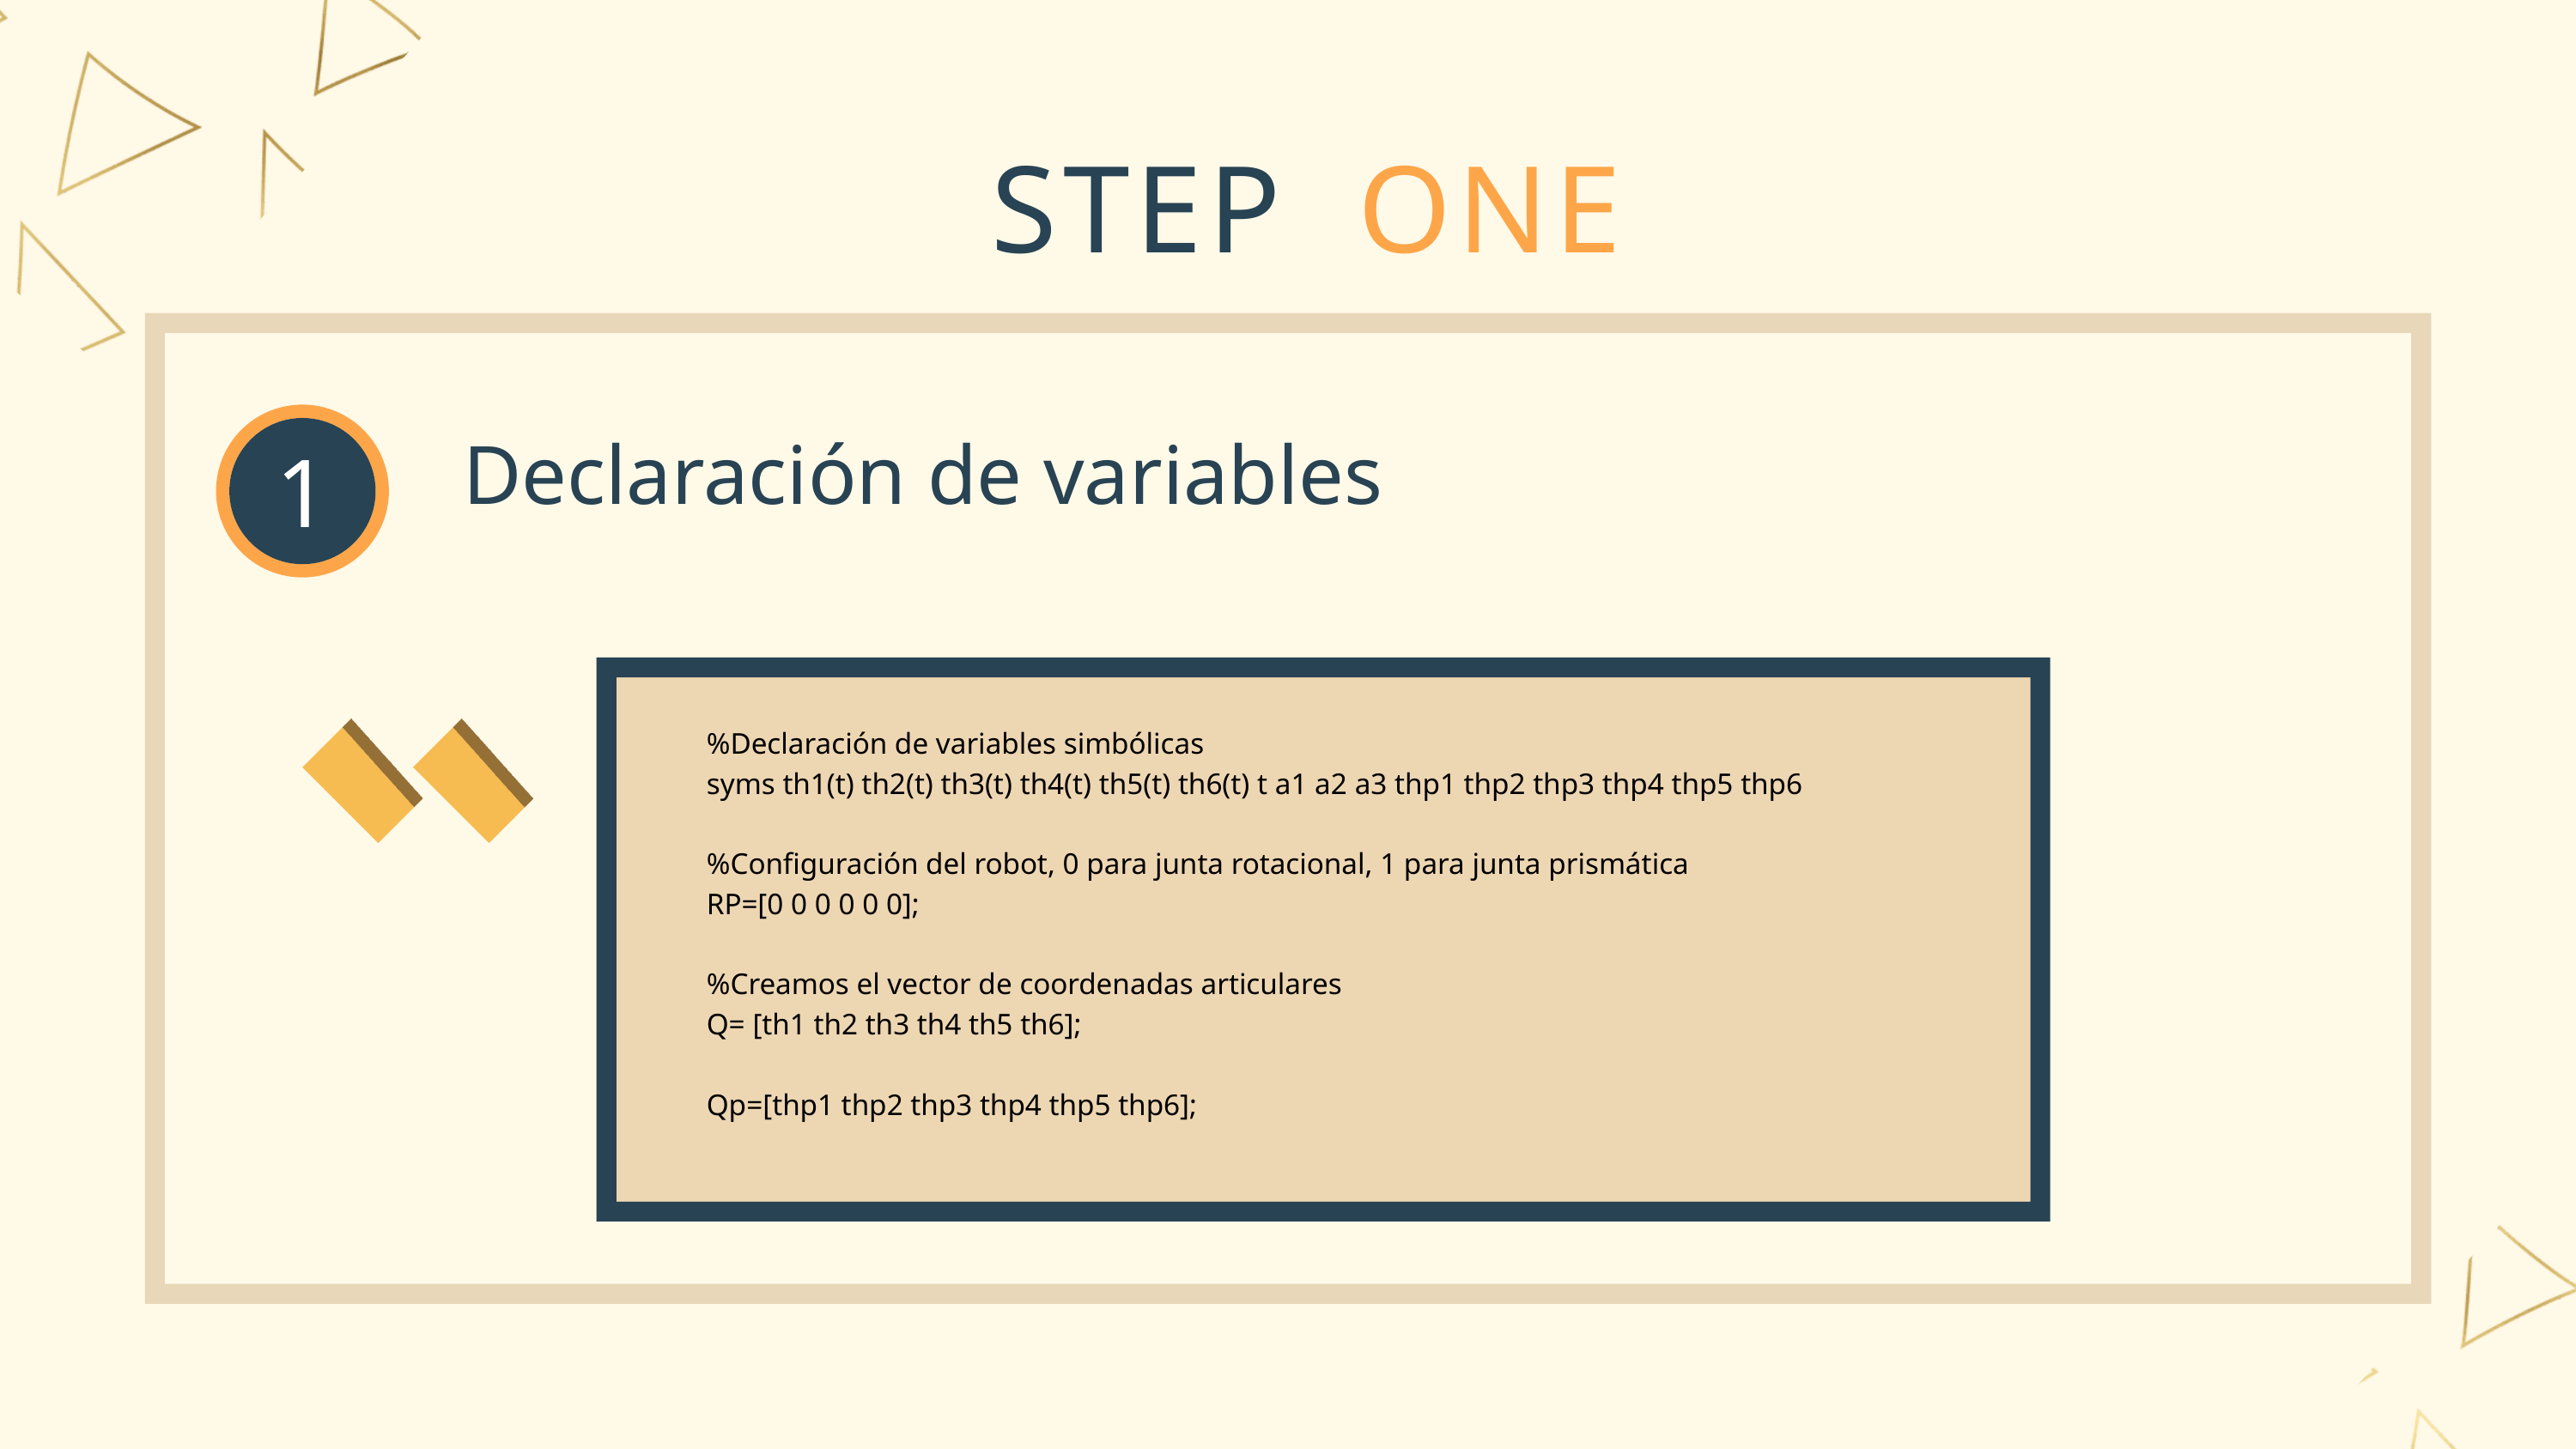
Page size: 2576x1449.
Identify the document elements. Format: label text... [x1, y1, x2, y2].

text_box STEP [914, 108, 1321, 277]
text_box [144, 312, 2432, 1304]
text_box [0, 0, 447, 381]
text_box [2300, 1154, 2576, 1449]
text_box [596, 657, 2050, 1222]
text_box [216, 404, 390, 578]
text_box ONE [1321, 108, 1662, 277]
